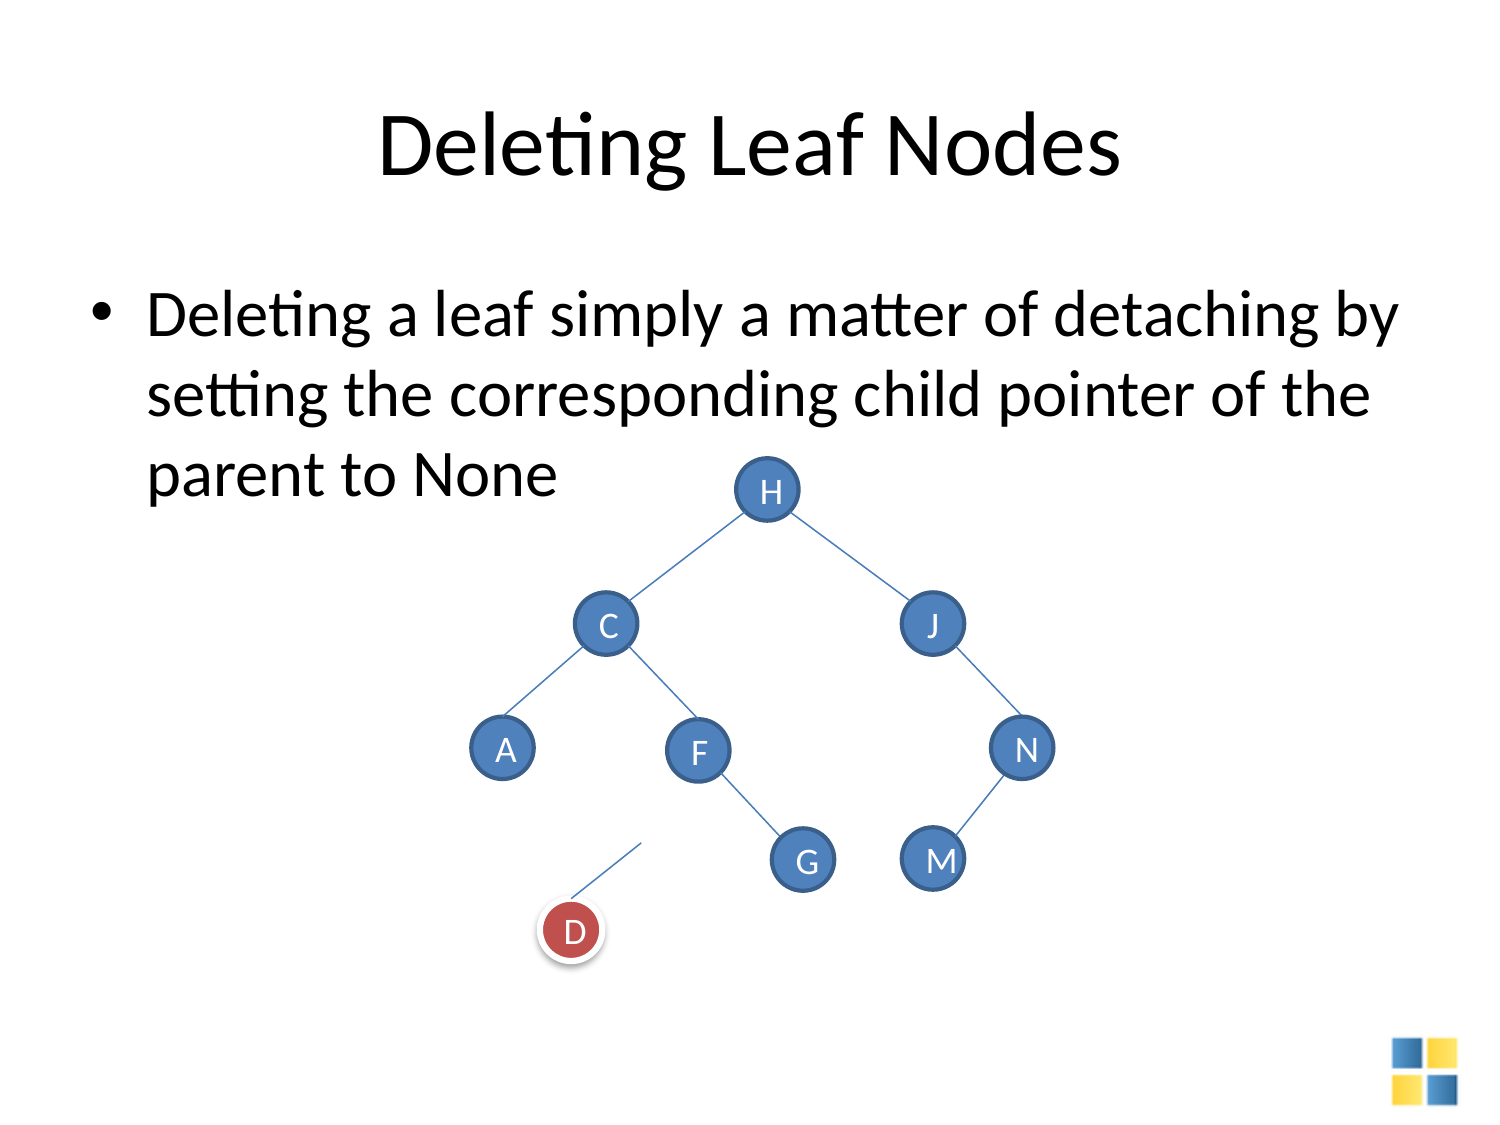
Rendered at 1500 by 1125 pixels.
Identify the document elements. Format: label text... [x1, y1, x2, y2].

text_box M [899, 825, 967, 892]
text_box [954, 774, 1005, 837]
title Deleting Leaf Nodes [75, 45, 1425, 233]
text_box H [734, 456, 801, 523]
text_box C [572, 590, 640, 657]
text_box N [988, 716, 1056, 782]
picture [1387, 1034, 1463, 1110]
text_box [789, 511, 912, 602]
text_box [502, 645, 585, 717]
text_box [628, 511, 746, 602]
text_box J [899, 590, 967, 657]
list Deleting a leaf simply a matter of detaching by setting the corresponding child pointer of the parent to None [75, 262, 1425, 1005]
text_box A [469, 714, 536, 782]
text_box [720, 772, 782, 838]
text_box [954, 645, 1028, 722]
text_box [628, 645, 699, 720]
text_box F [664, 717, 732, 784]
text_box D [536, 896, 606, 965]
text_box G [769, 826, 837, 893]
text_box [570, 842, 642, 899]
